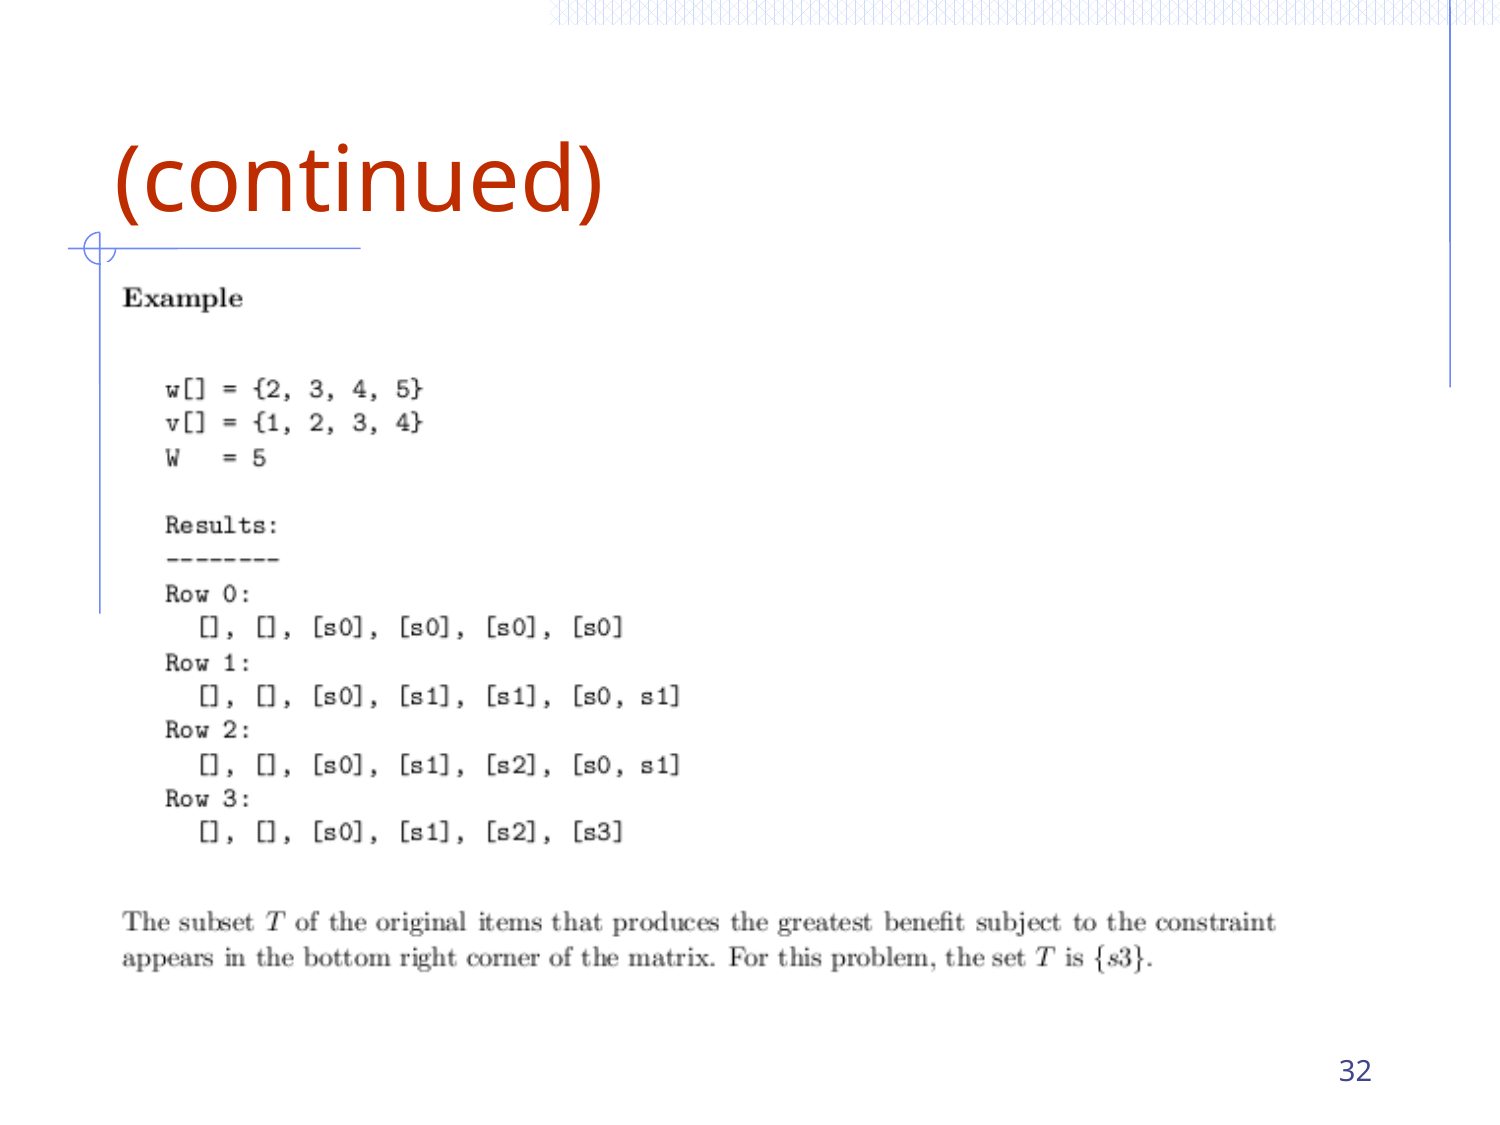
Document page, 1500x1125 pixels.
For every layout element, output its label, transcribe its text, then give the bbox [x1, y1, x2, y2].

picture [101, 262, 1288, 1058]
title (continued) [99, 50, 1375, 238]
slide_number 32 [1074, 1025, 1388, 1100]
